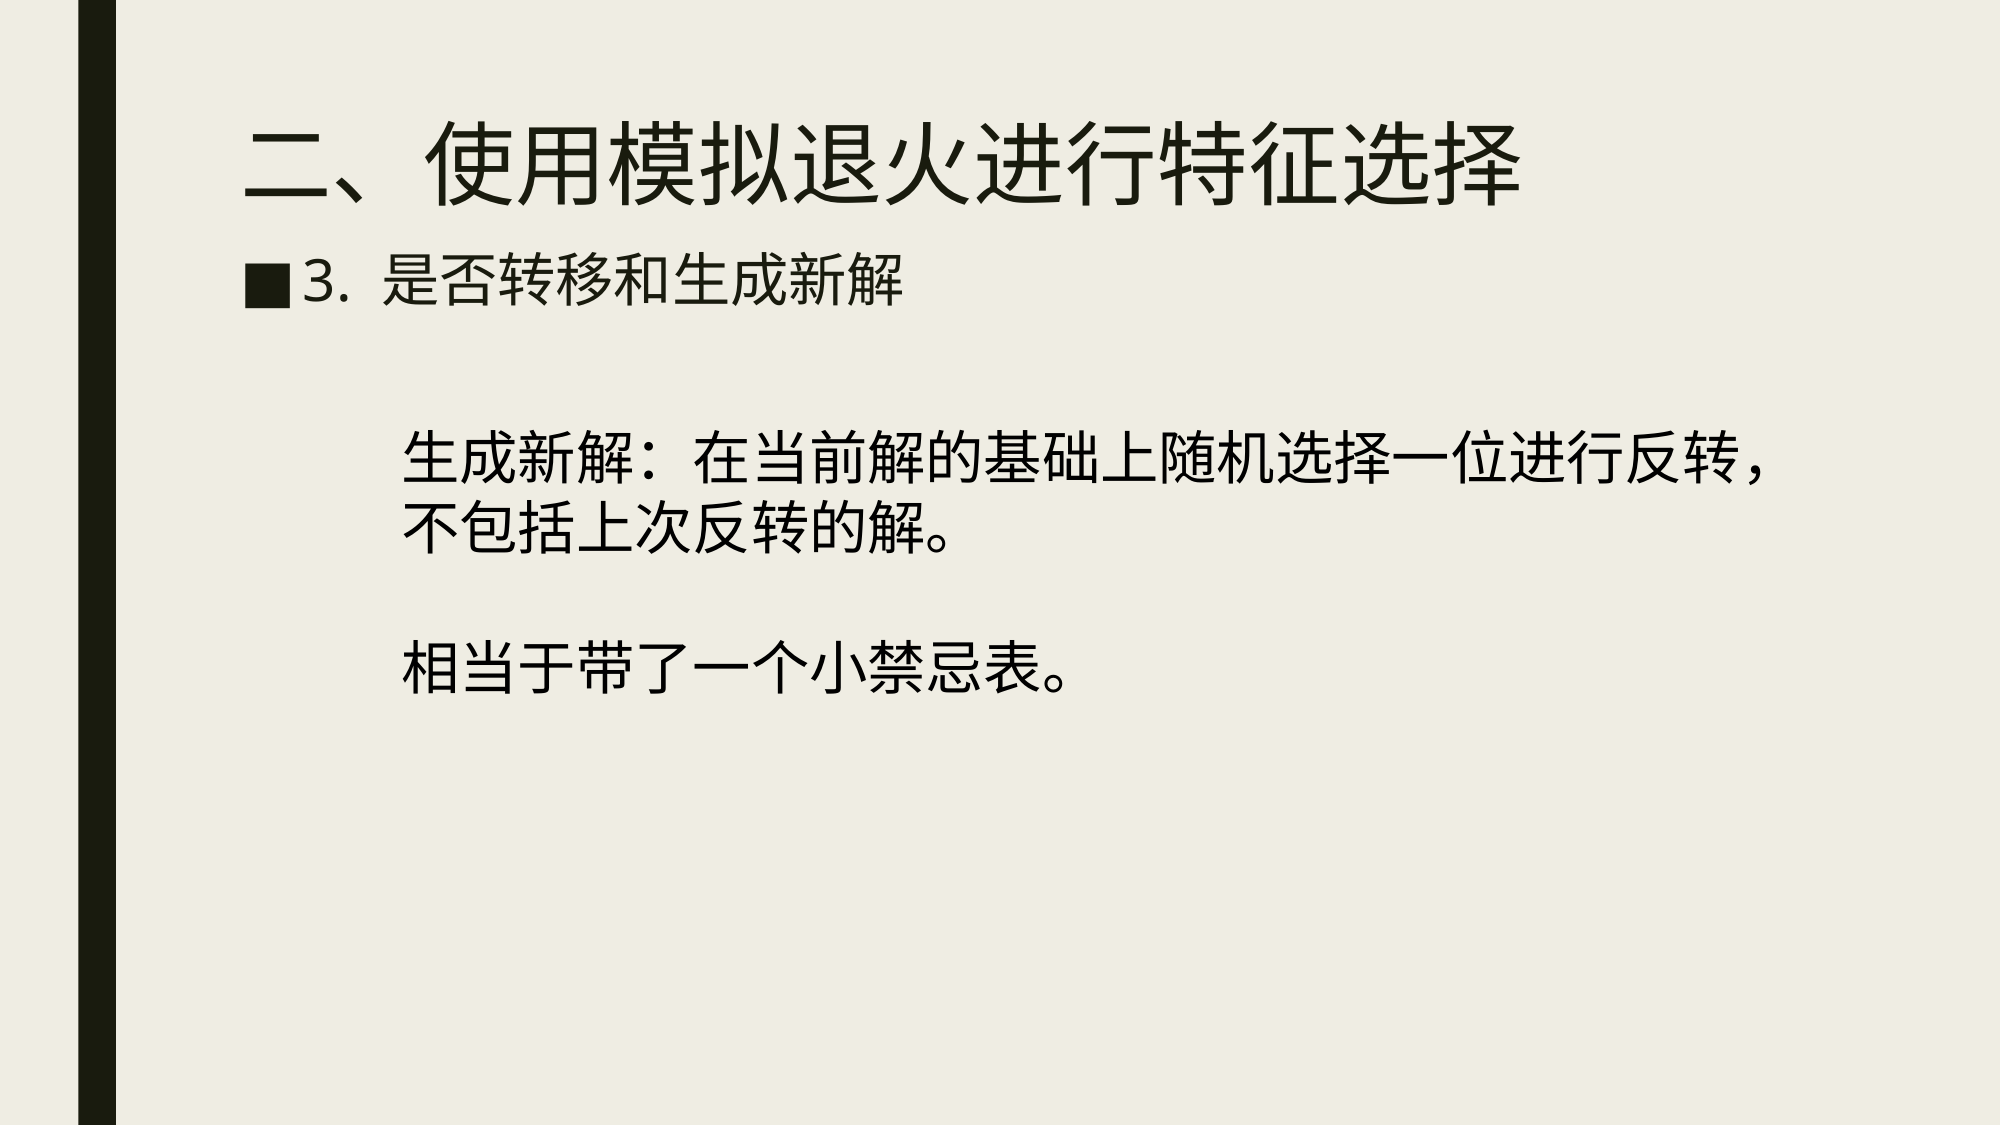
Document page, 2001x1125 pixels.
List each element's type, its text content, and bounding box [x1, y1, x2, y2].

list 3. 是否转移和生成新解 [225, 241, 1800, 963]
title 二、使用模拟退火进行特征选择 [225, 112, 1800, 241]
text_box 生成新解：在当前解的基础上随机选择一位进行反转， 不包括上次反转的解。 相当于带了一个小禁忌表。 [386, 413, 1815, 709]
